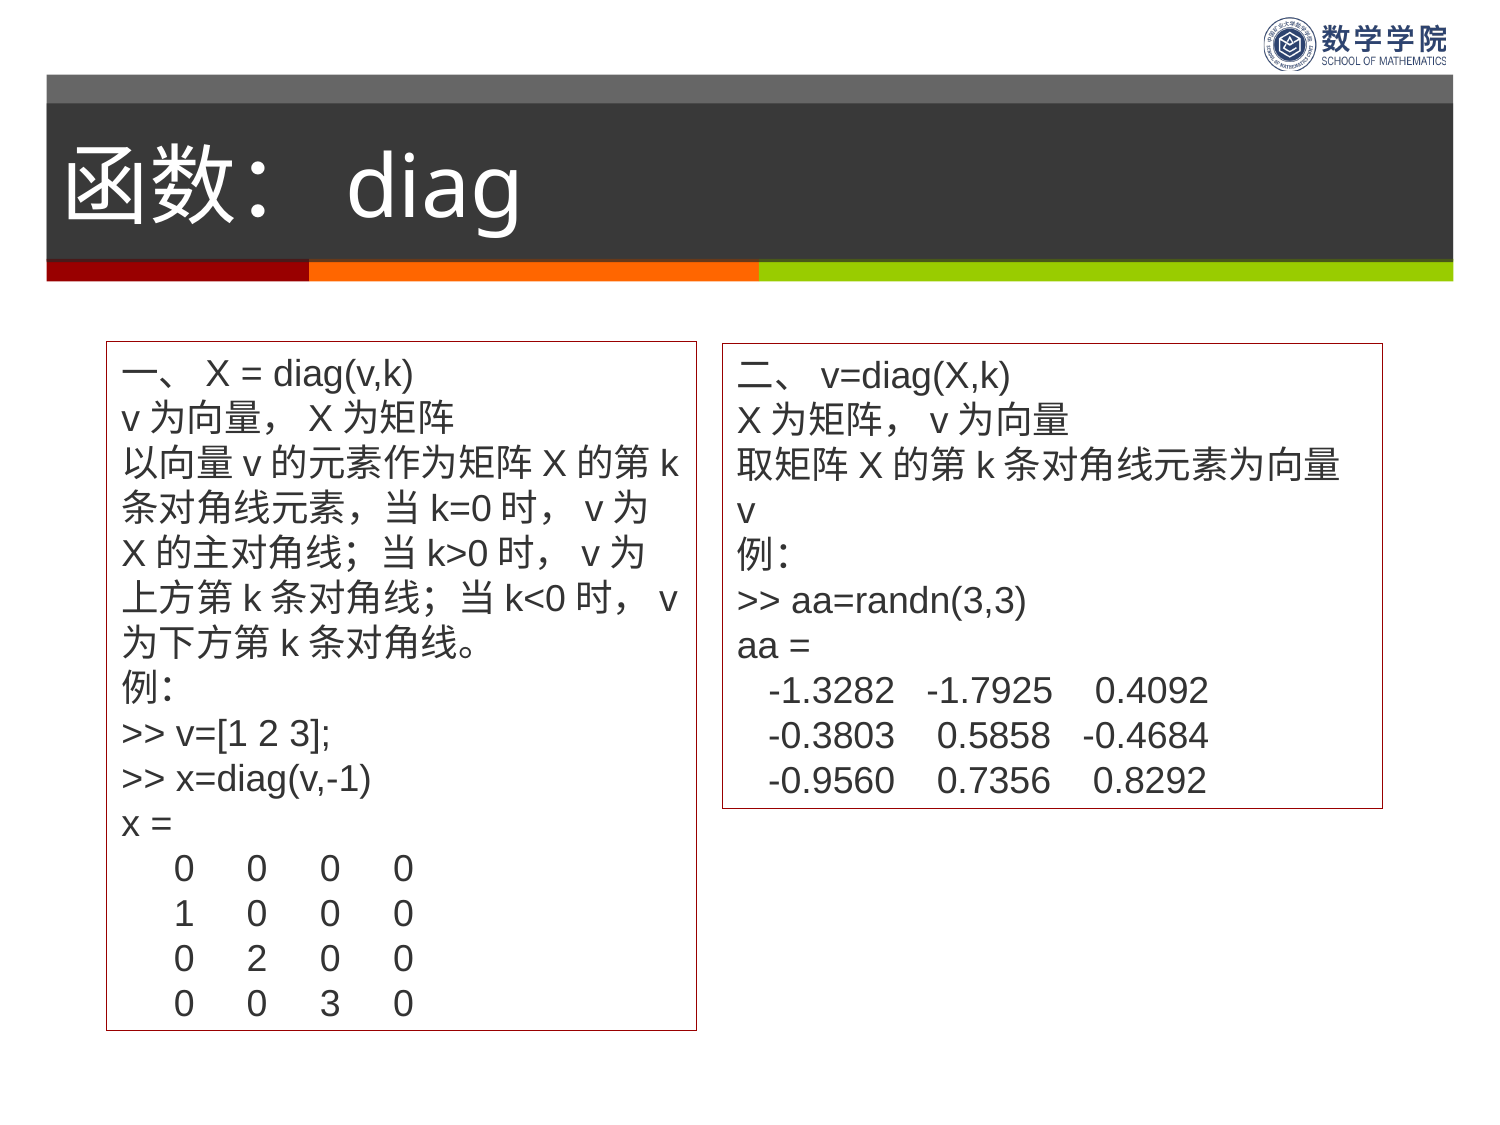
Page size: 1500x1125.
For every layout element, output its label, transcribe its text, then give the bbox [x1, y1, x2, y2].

text_box 二、v=diag(X,k) X为矩阵，v为向量 取矩阵X的第k条对角线元素为向量v 例： >> aa=randn(3,3) aa = -1.3282 -1.7925 0.4092 -0.3803 0.5858 -0.4684 -0.9560 0.7356 0.8292 [722, 343, 1383, 809]
title 函数：diag [46, 103, 1454, 263]
picture [1263, 17, 1447, 71]
text_box 一、X = diag(v,k) v为向量，X为矩阵 以向量v的元素作为矩阵X的第k条对角线元素，当k=0时，v为X的主对角线；当k>0时，v为上方第k条对角线；当k<0时，v为下方第k条对角线。 例： >> v=[1 2 3]; >> x=diag(v,-1) x = 0 0 0 0 1 0 0 0 0 2 0 0 0 0 3 0 [106, 341, 697, 1031]
